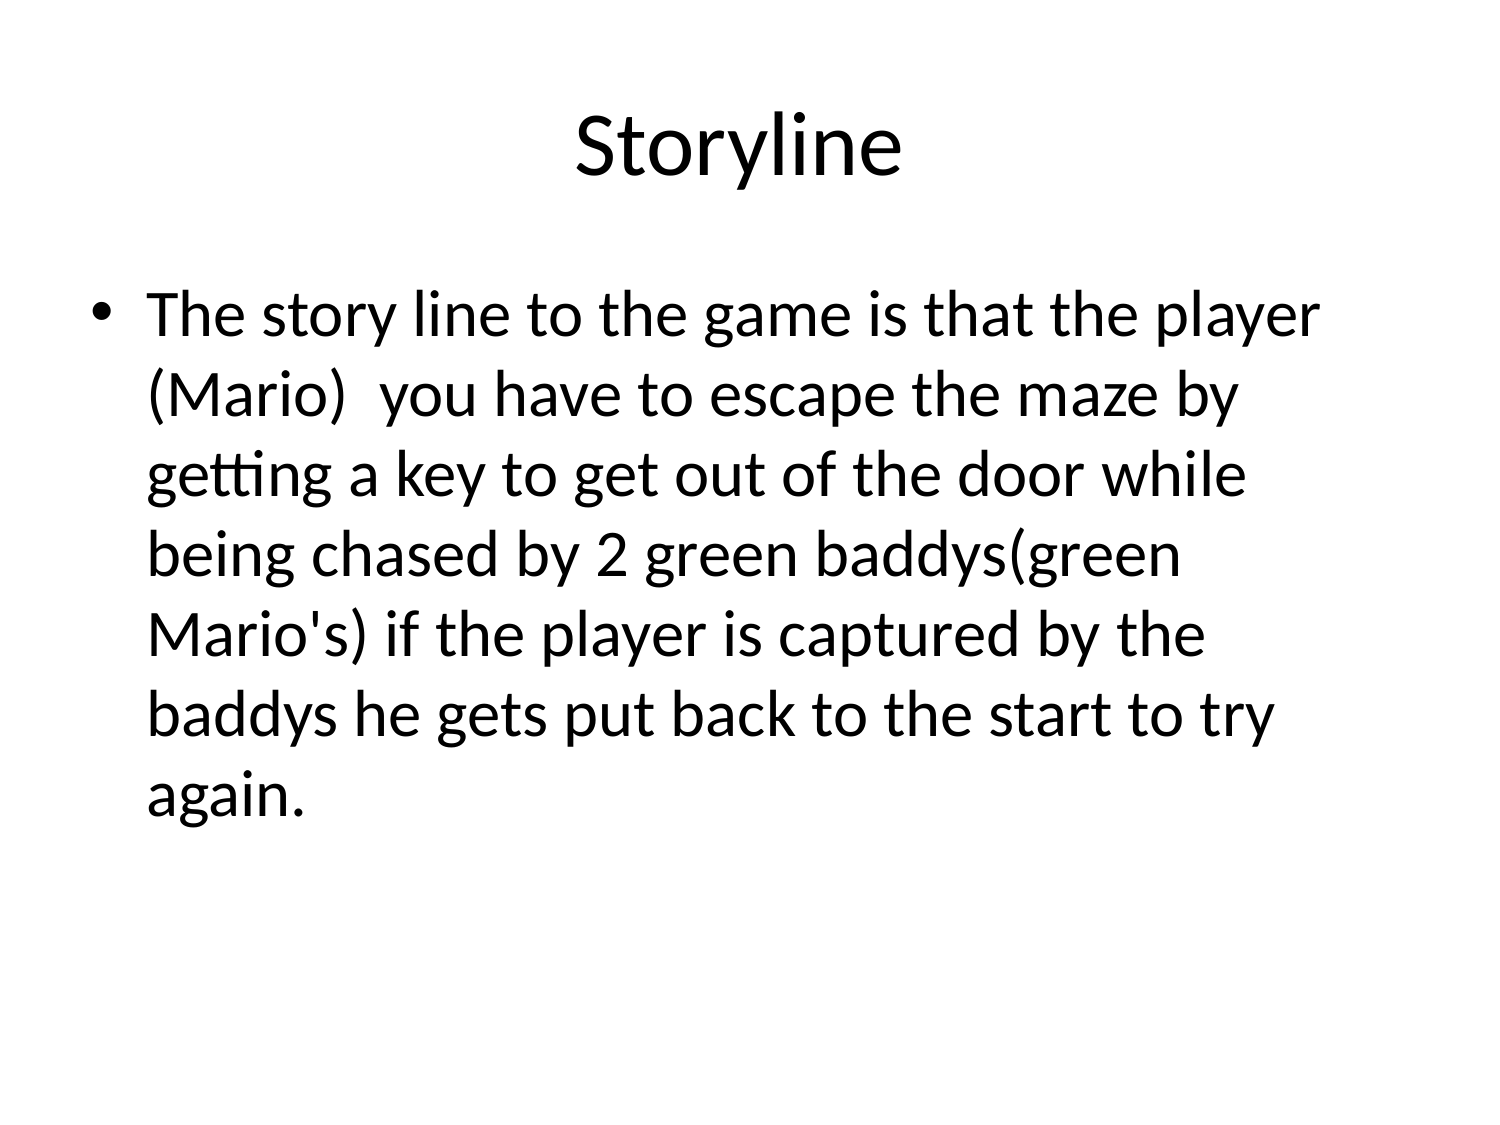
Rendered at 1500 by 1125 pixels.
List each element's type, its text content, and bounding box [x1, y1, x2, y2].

title Storyline [75, 45, 1425, 233]
list The story line to the game is that the player (Mario) you have to escape the maze by getting a key to get out of the door while being chased by 2 green baddys(green Mario's) if the player is captured by the baddys he gets put back to the start to try again. [75, 262, 1425, 1005]
